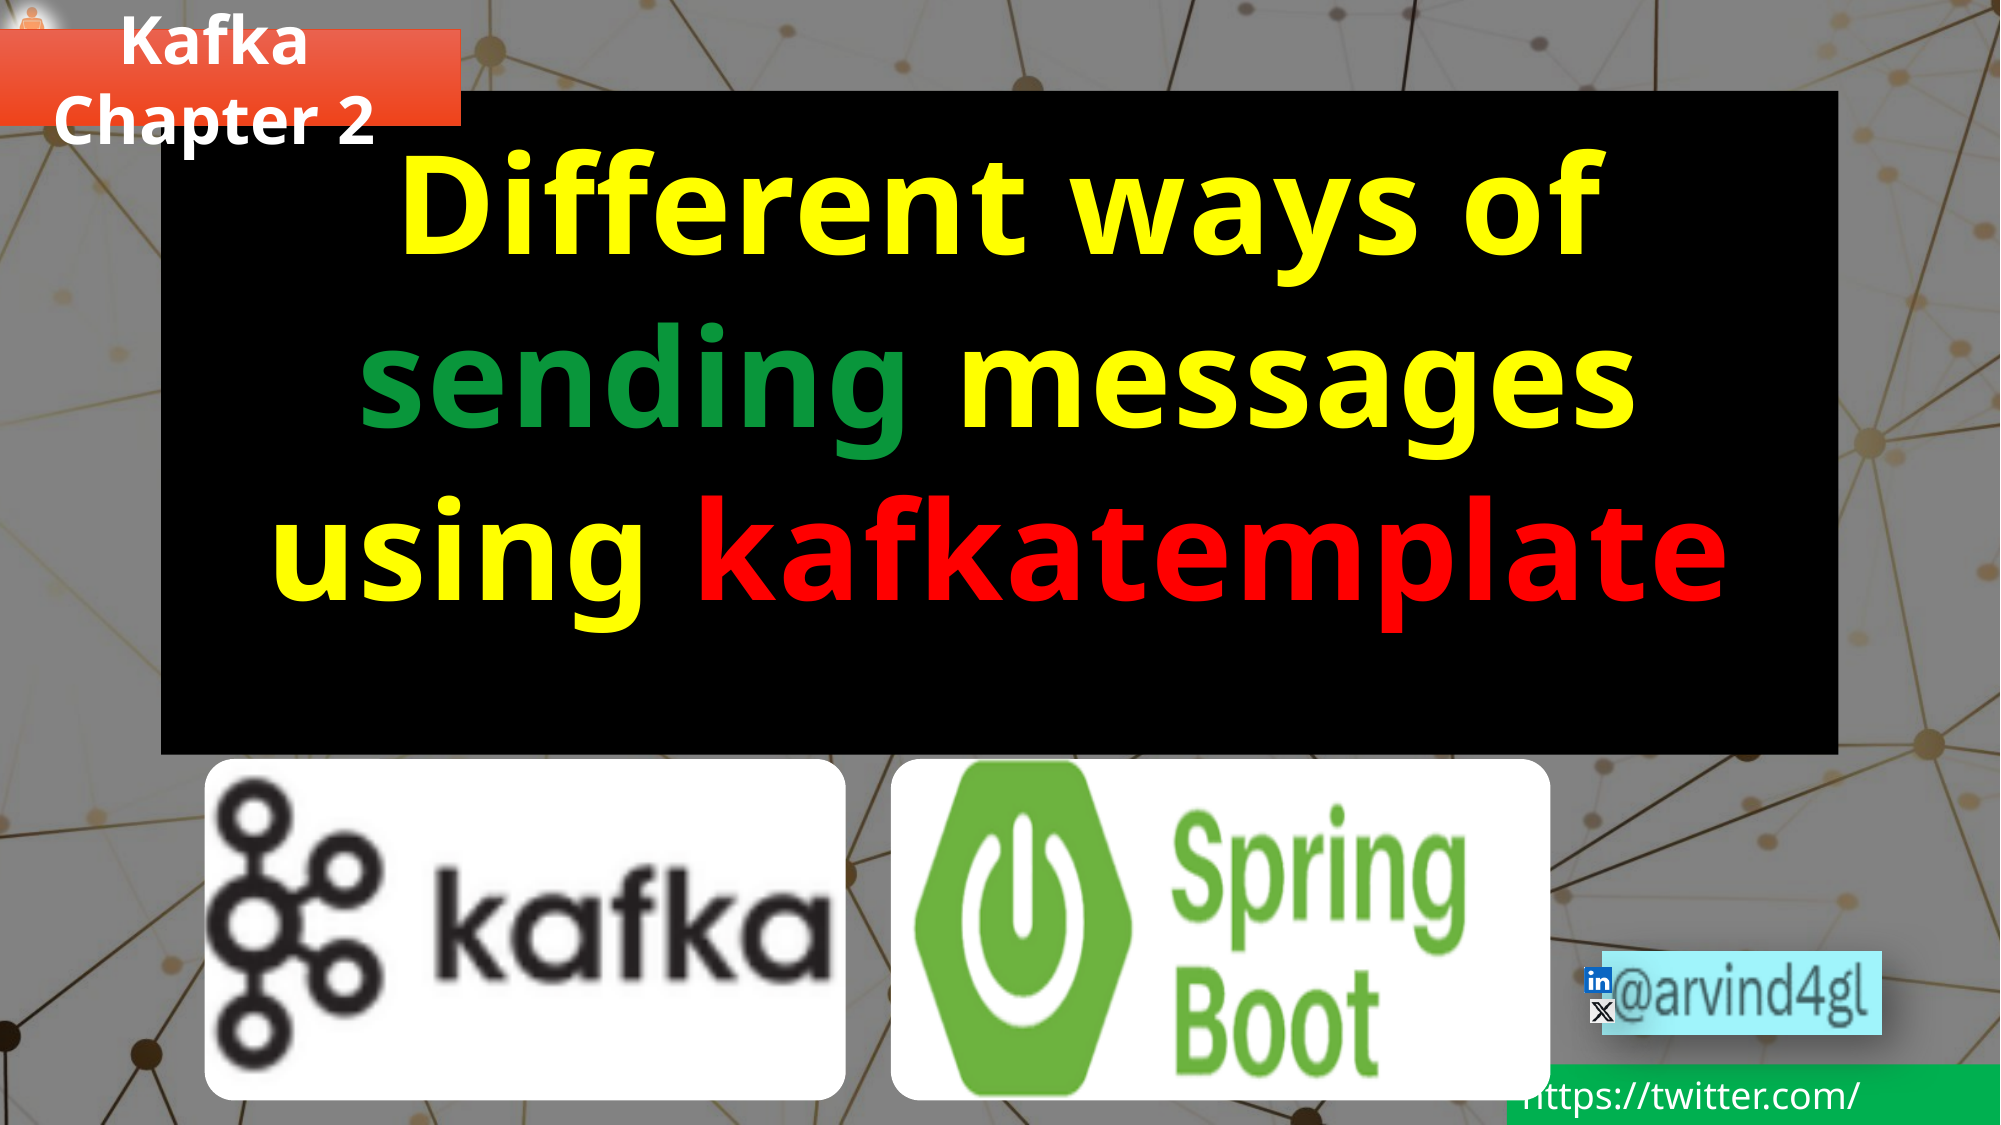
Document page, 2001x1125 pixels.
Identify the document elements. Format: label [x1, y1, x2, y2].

text_box [1584, 951, 1882, 1035]
picture [0, 0, 2000, 1125]
